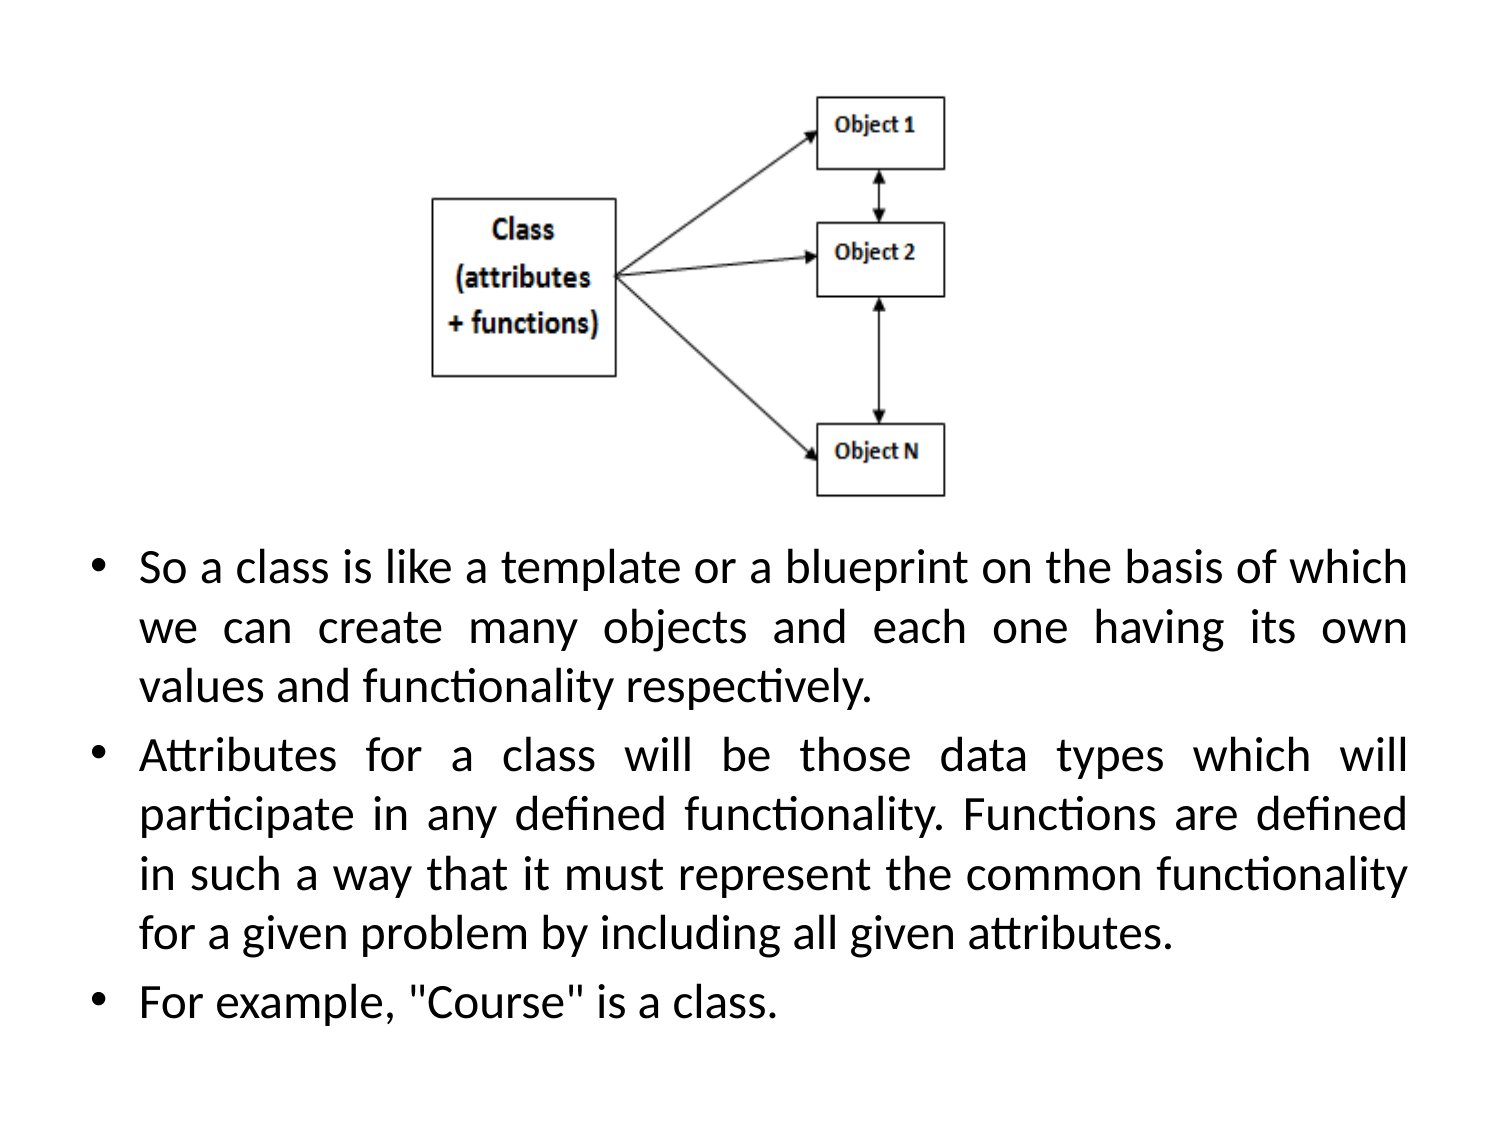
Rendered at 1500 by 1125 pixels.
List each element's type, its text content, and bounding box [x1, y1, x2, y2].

picture [412, 69, 972, 526]
list So a class is like a template or a blueprint on the basis of which we can create many objects and each one having its own values and functionality respectively. Attributes for a class will be those data types which will participate in any defined functionality. Functions are defined in such a way that it must represent the common functionality for a given problem by including all given attributes. For example, "Course" is a class. [75, 112, 1425, 1050]
